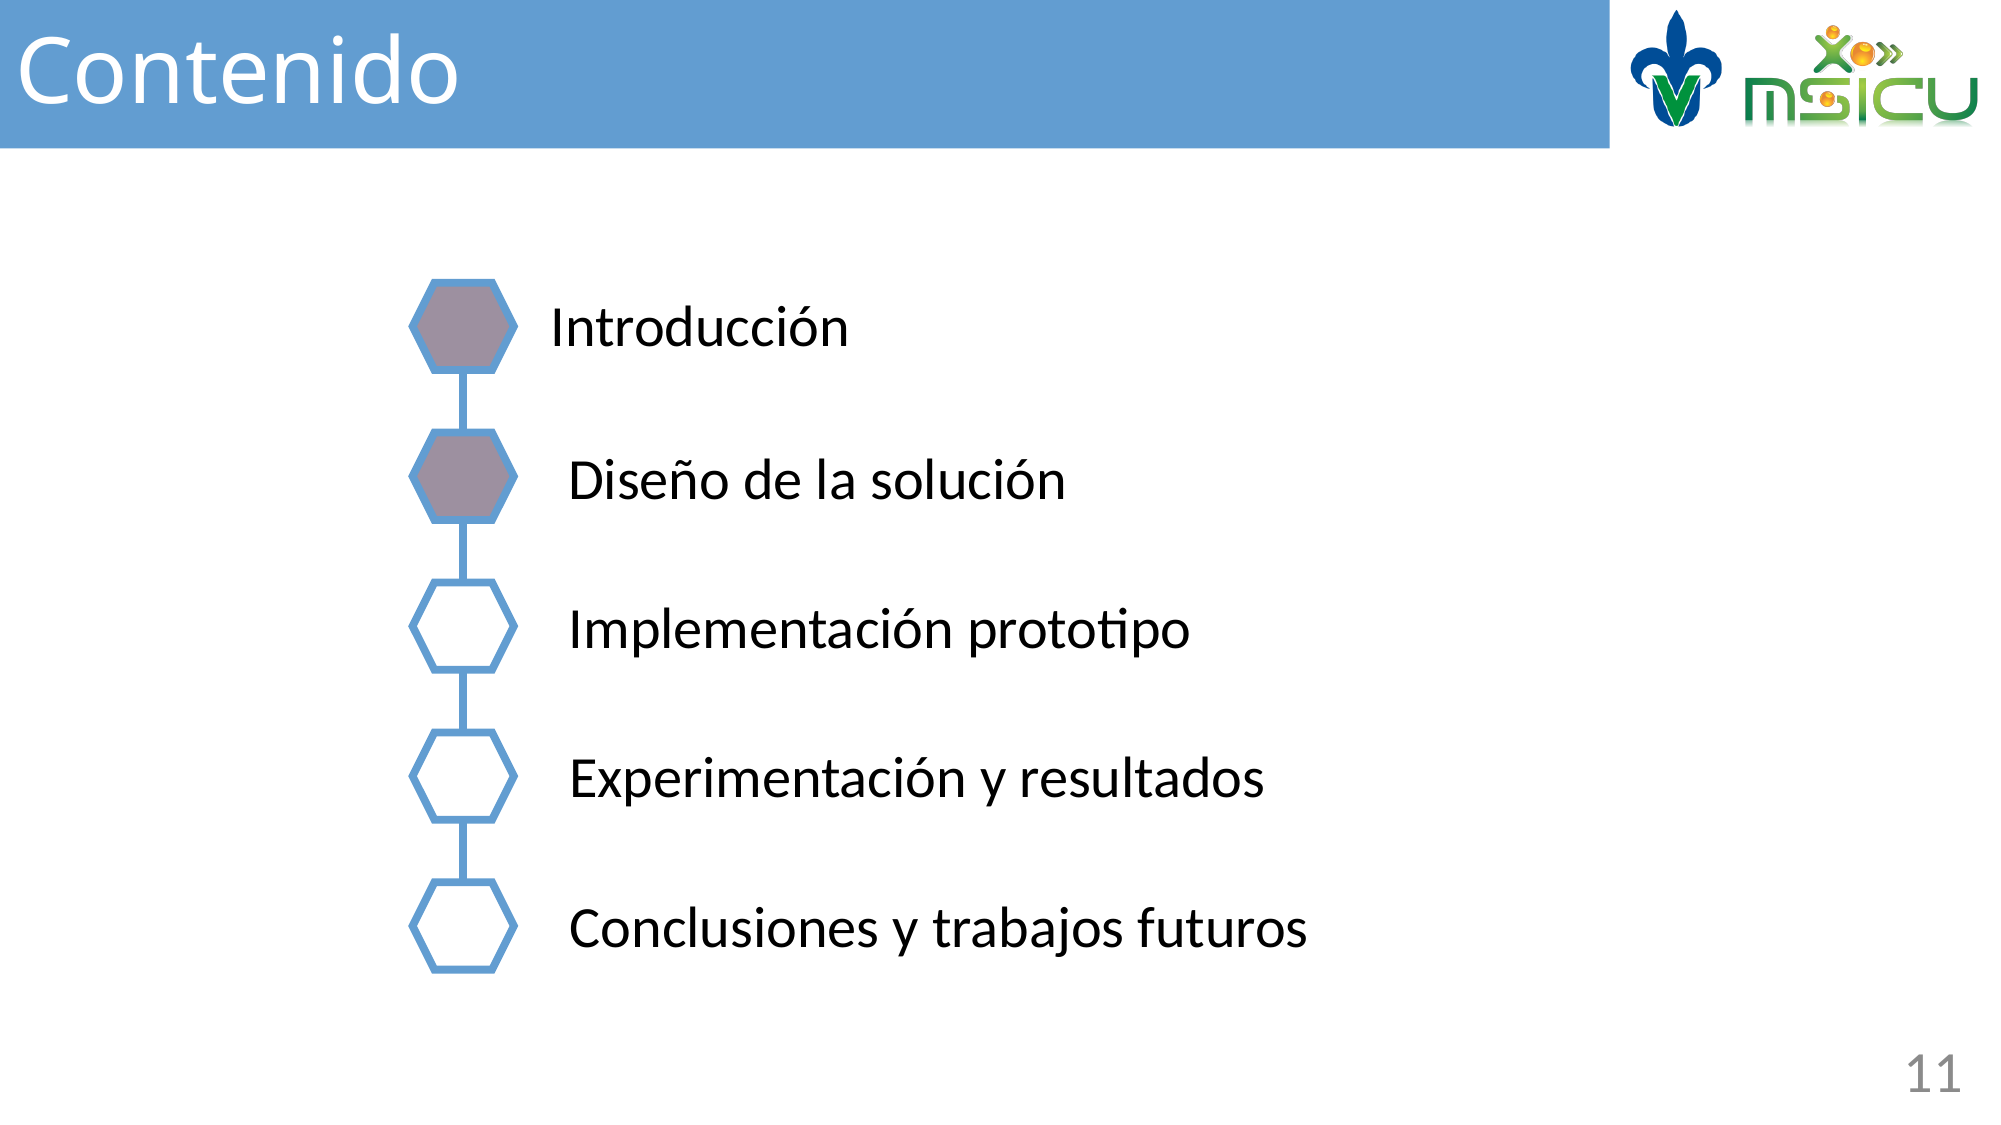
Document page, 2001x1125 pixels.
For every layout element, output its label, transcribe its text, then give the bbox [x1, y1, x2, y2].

title Contenido [0, 0, 1610, 149]
text_box Experimentación y resultados [554, 731, 1281, 817]
text_box Diseño de la solución [553, 433, 1083, 519]
slide_number 11 [1528, 1039, 1978, 1100]
text_box Conclusiones y trabajos futuros [555, 881, 1325, 967]
text_box [411, 581, 516, 671]
text_box [411, 881, 516, 971]
text_box Implementación prototipo [554, 582, 1207, 668]
picture [1742, 22, 1983, 127]
text_box [411, 281, 516, 372]
text_box [411, 731, 516, 821]
text_box [411, 431, 516, 521]
text_box Introducción [536, 280, 866, 366]
picture [1630, 9, 1722, 127]
